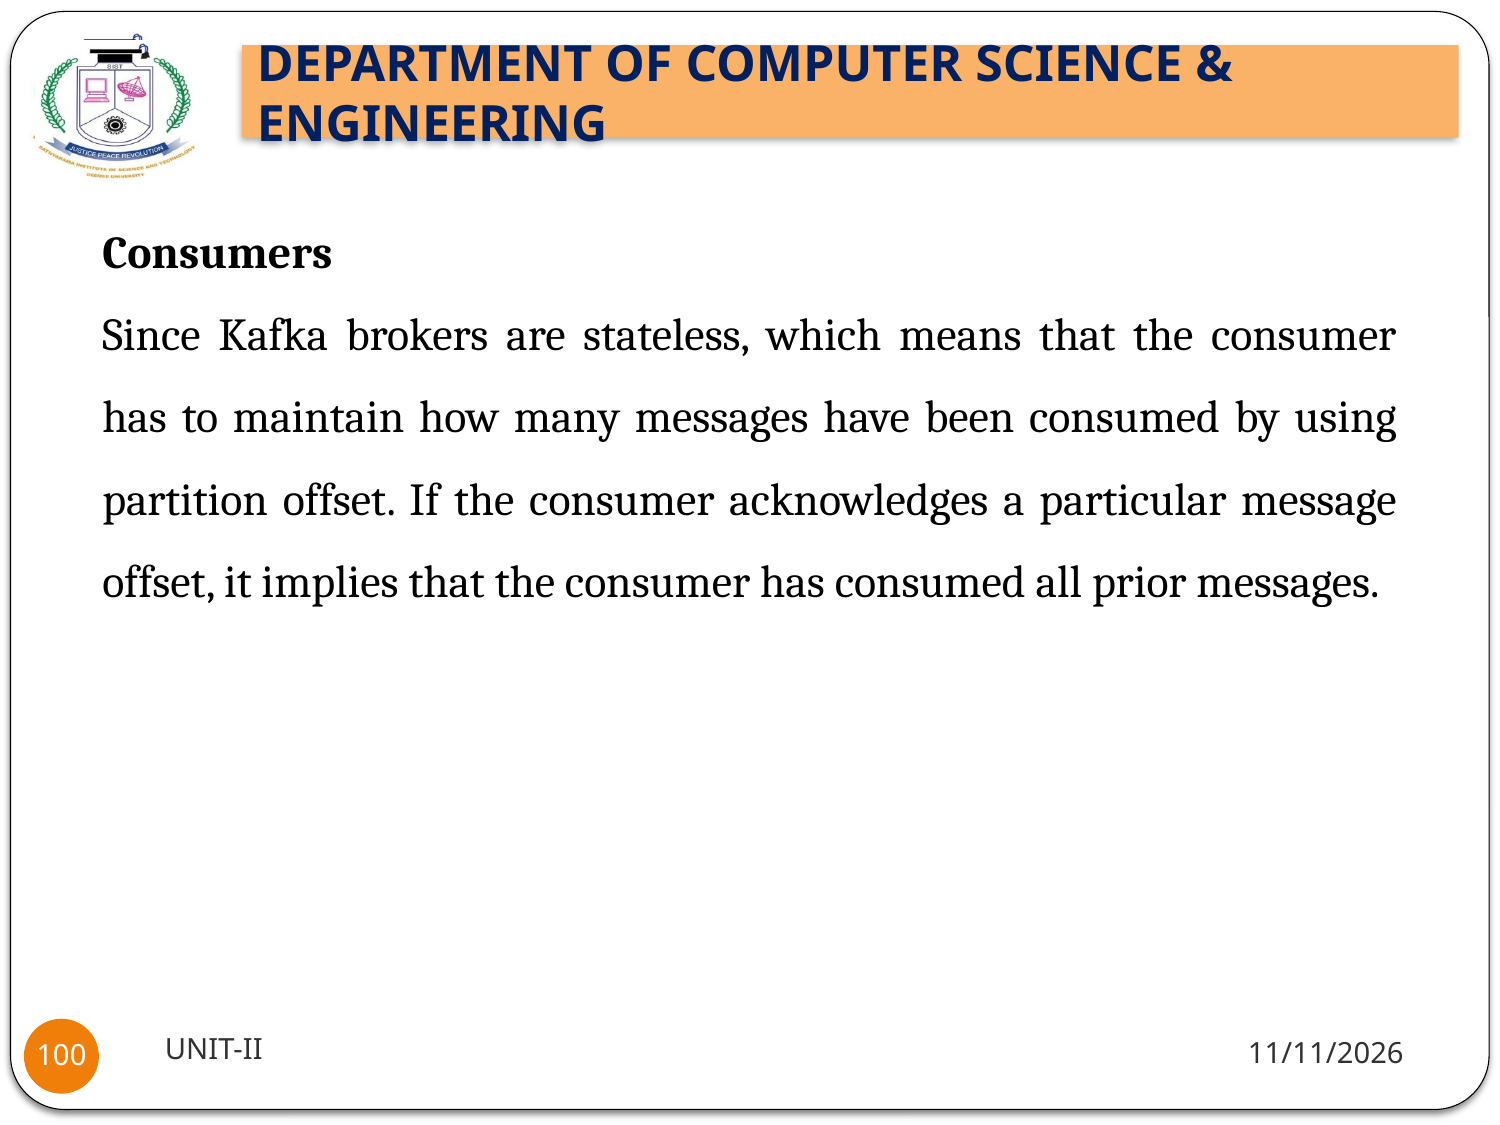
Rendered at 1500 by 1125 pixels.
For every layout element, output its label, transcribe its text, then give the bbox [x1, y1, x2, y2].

footer UNIT-II [150, 1012, 800, 1088]
picture [29, 30, 200, 182]
text_box Consumers Since Kafka brokers are stateless, which means that the consumer has to maintain how many messages have been consumed by using partition offset. If the consumer acknowledges a particular message offset, it implies that the consumer has consumed all prior messages. [87, 187, 1413, 615]
slide_number 100 [23, 1018, 99, 1094]
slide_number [1012, 1015, 1419, 1094]
